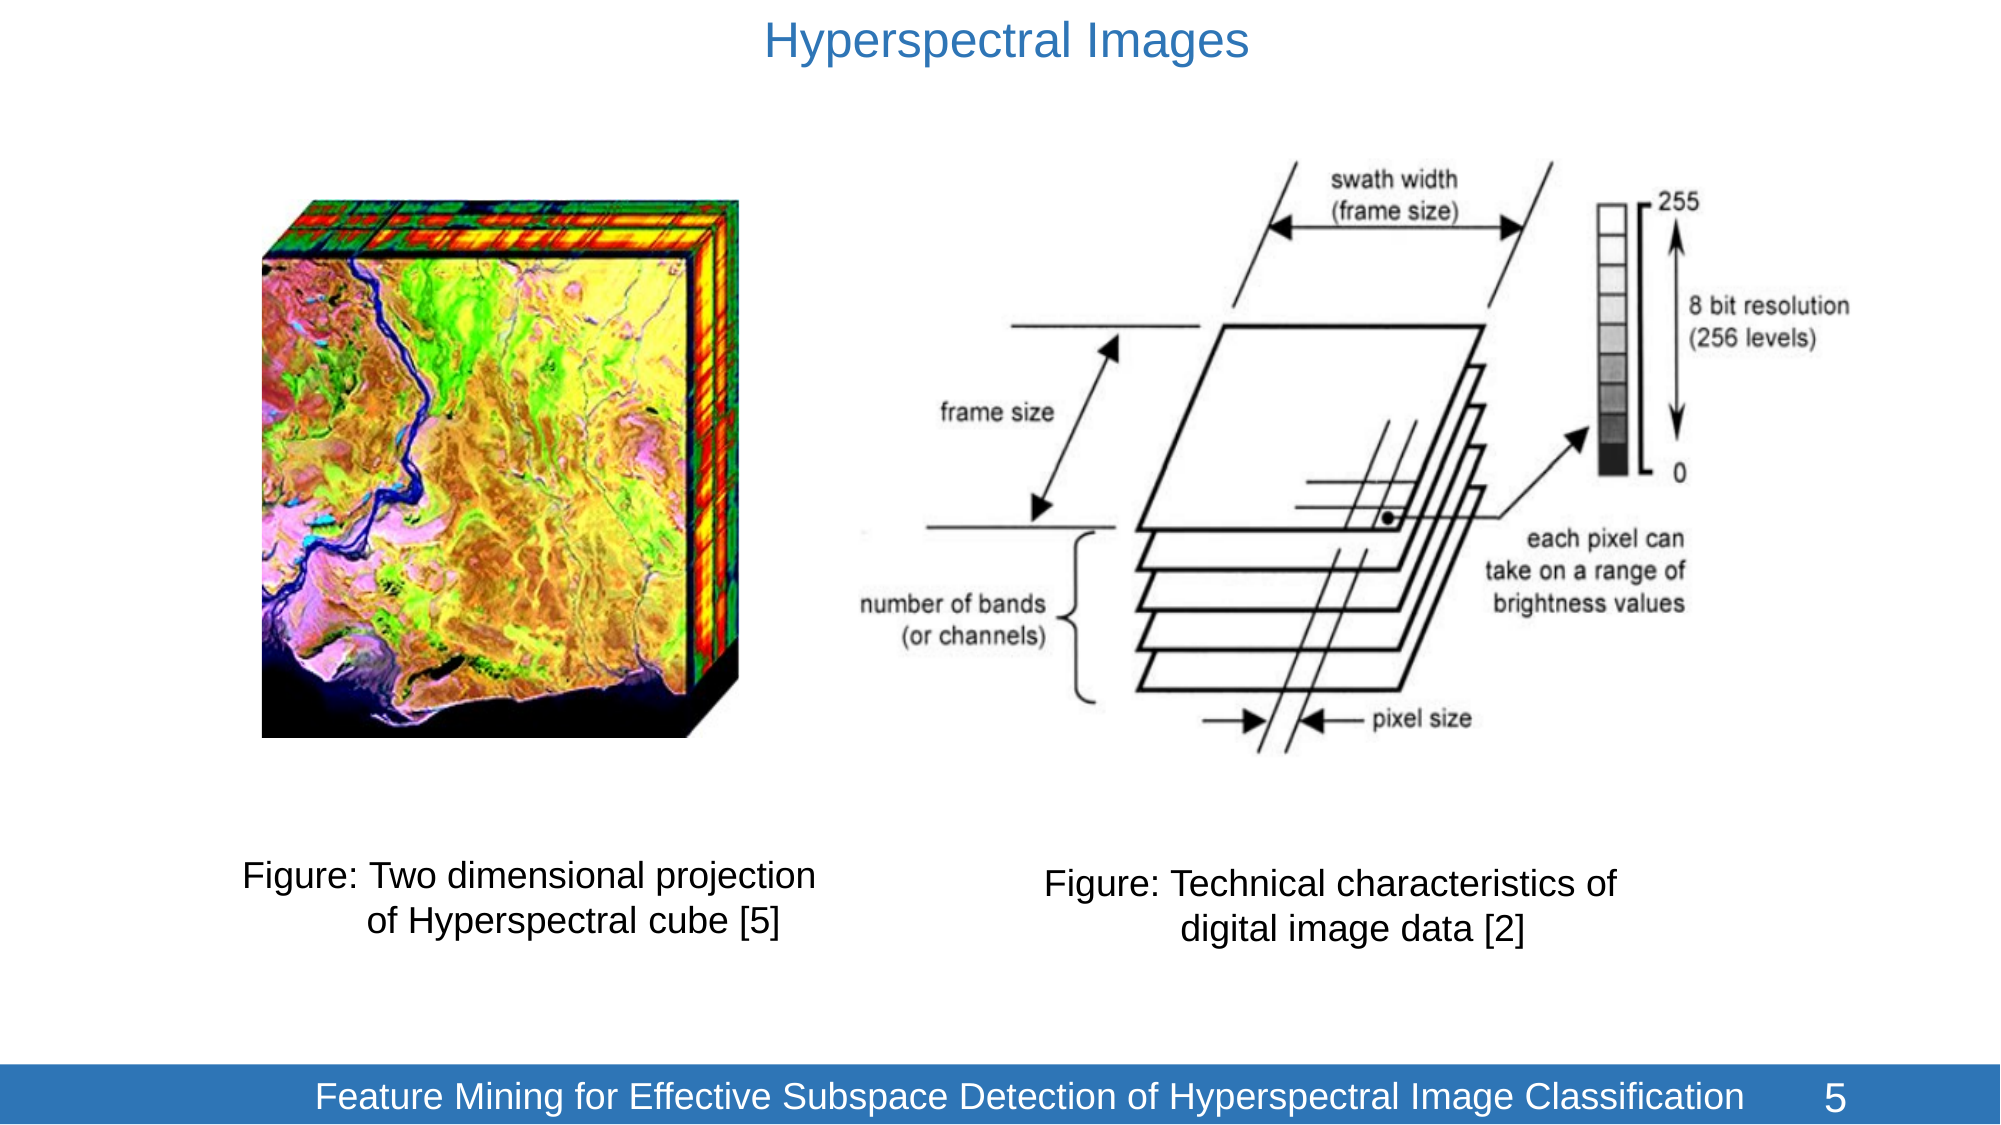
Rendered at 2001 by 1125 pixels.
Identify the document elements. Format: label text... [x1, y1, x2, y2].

slide_number 5 [1412, 1065, 1863, 1125]
text_box Feature Mining for Effective Subspace Detection of Hyperspectral Image Classification [0, 1064, 2000, 1125]
text_box Figure: Two dimensional projection of Hyperspectral cube [5] [227, 843, 842, 949]
text_box [261, 199, 740, 738]
picture [777, 118, 1954, 768]
text_box Hyperspectral Images [0, 0, 2000, 75]
text_box Figure: Technical characteristics of digital image data [2] [1029, 851, 1633, 957]
